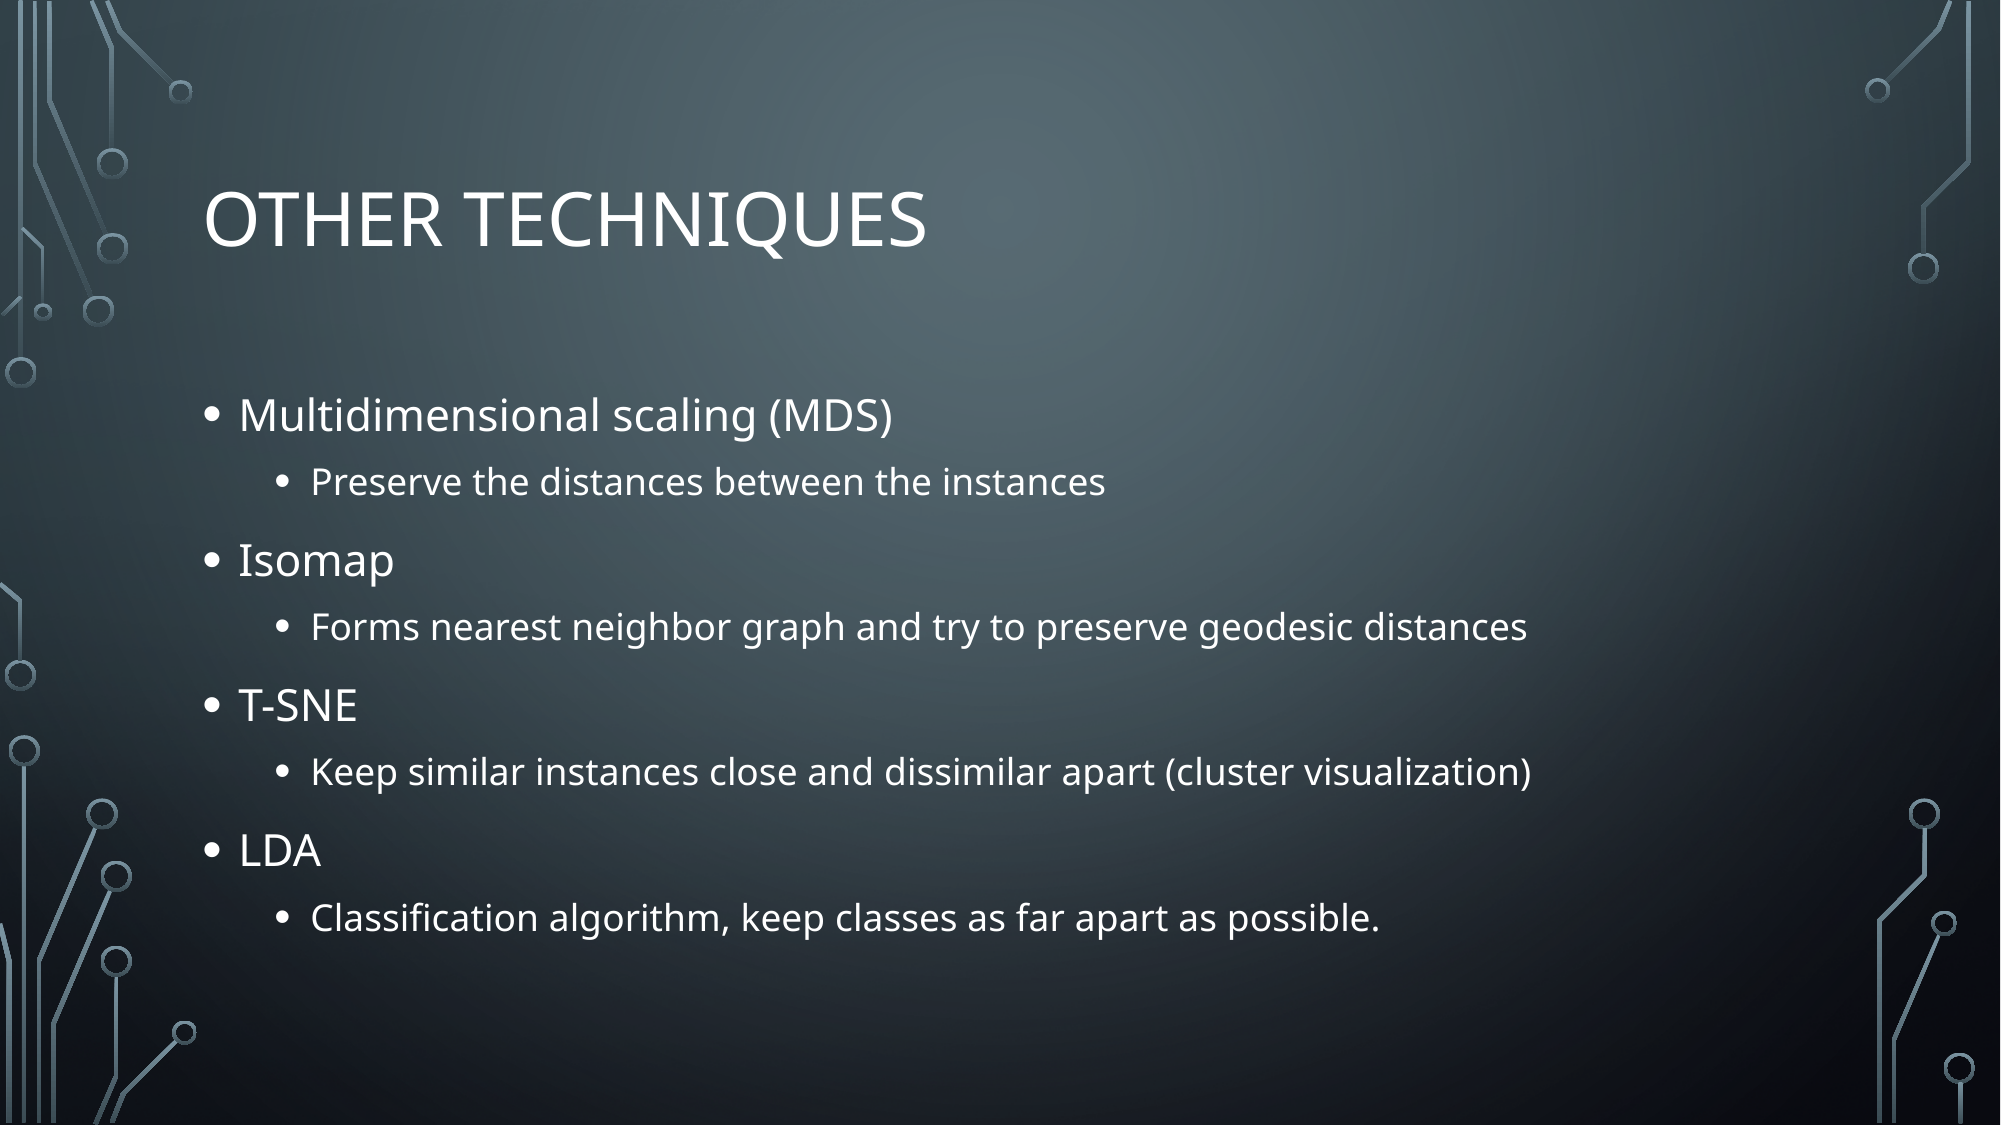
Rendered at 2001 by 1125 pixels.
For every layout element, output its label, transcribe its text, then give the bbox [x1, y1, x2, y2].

list Multidimensional scaling (MDS) Preserve the distances between the instances Isomap Forms nearest neighbor graph and try to preserve geodesic distances T-SNE Keep similar instances close and dissimilar apart (cluster visualization) LDA Classification algorithm, keep classes as far apart as possible. [187, 369, 1813, 950]
title Other techniques [187, 101, 1813, 344]
